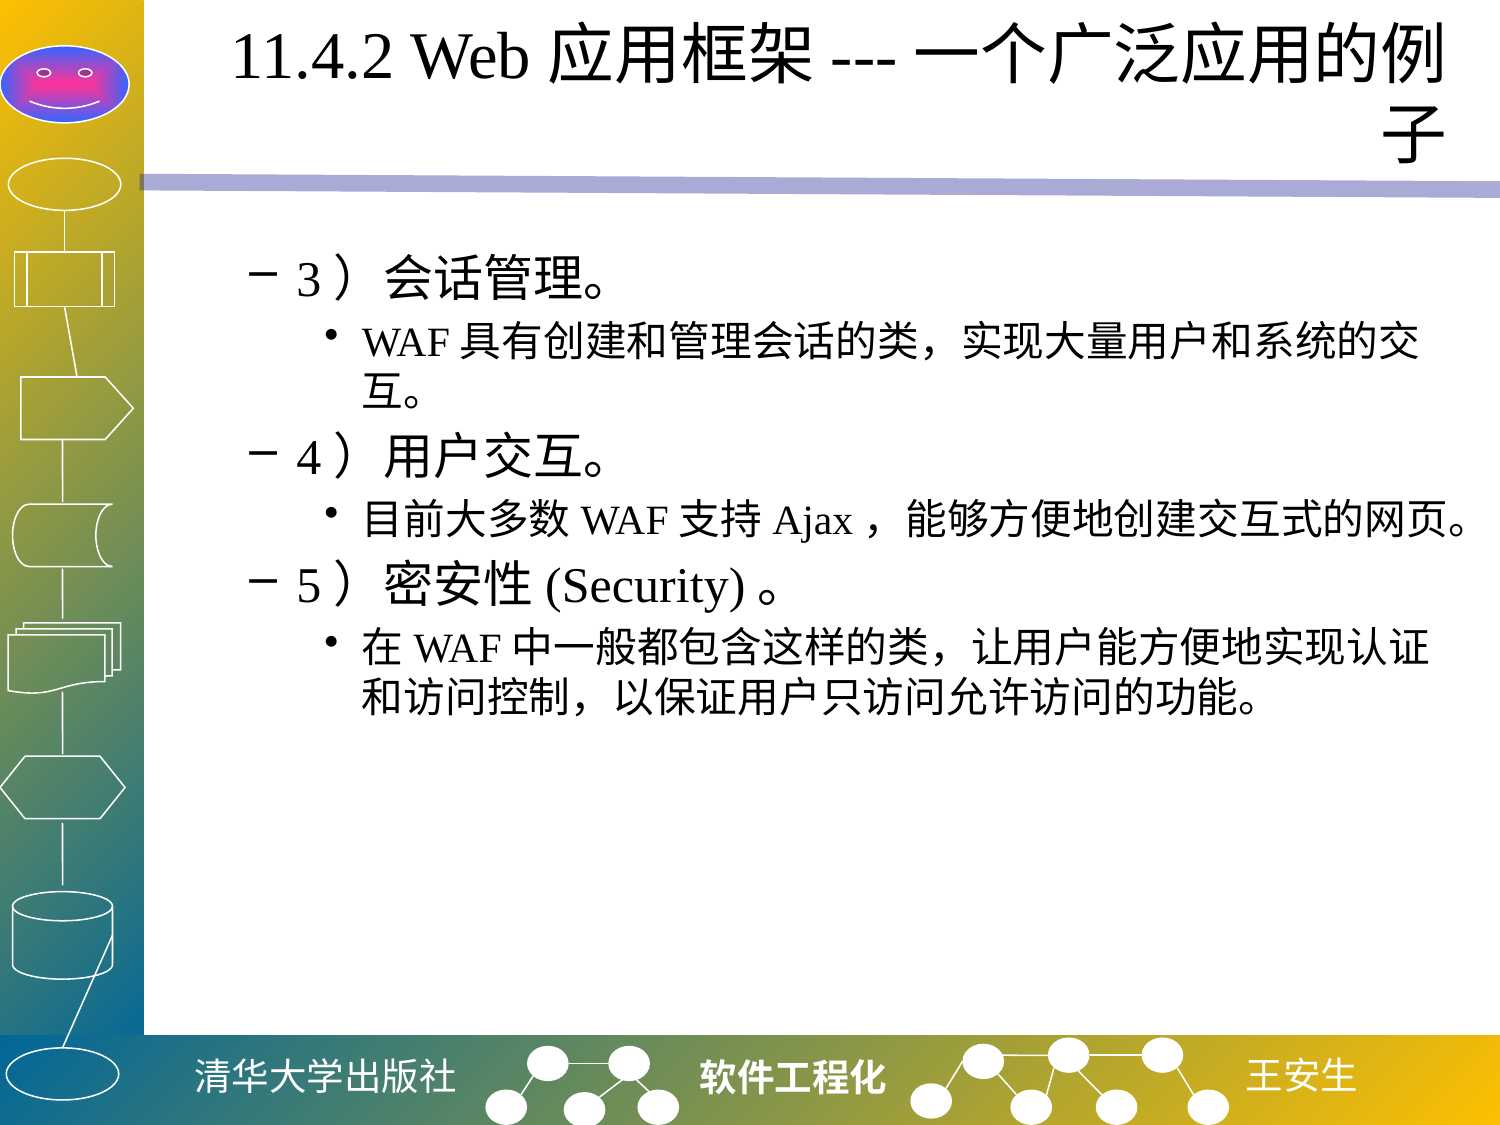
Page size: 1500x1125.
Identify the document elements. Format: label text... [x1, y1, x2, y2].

title 11.4.2 Web应用框架---一个广泛应用的例子 [187, 31, 1463, 153]
list 3）会话管理。 WAF具有创建和管理会话的类，实现大量用户和系统的交互。 4）用户交互。 目前大多数WAF支持Ajax，能够方便地创建交互式的网页。 5）密安性(Security)。 在WAF中一般都包含这样的类，让用户能方便地实现认证和访问控制，以保证用户只访问允许访问的功能。 [159, 238, 1473, 1043]
